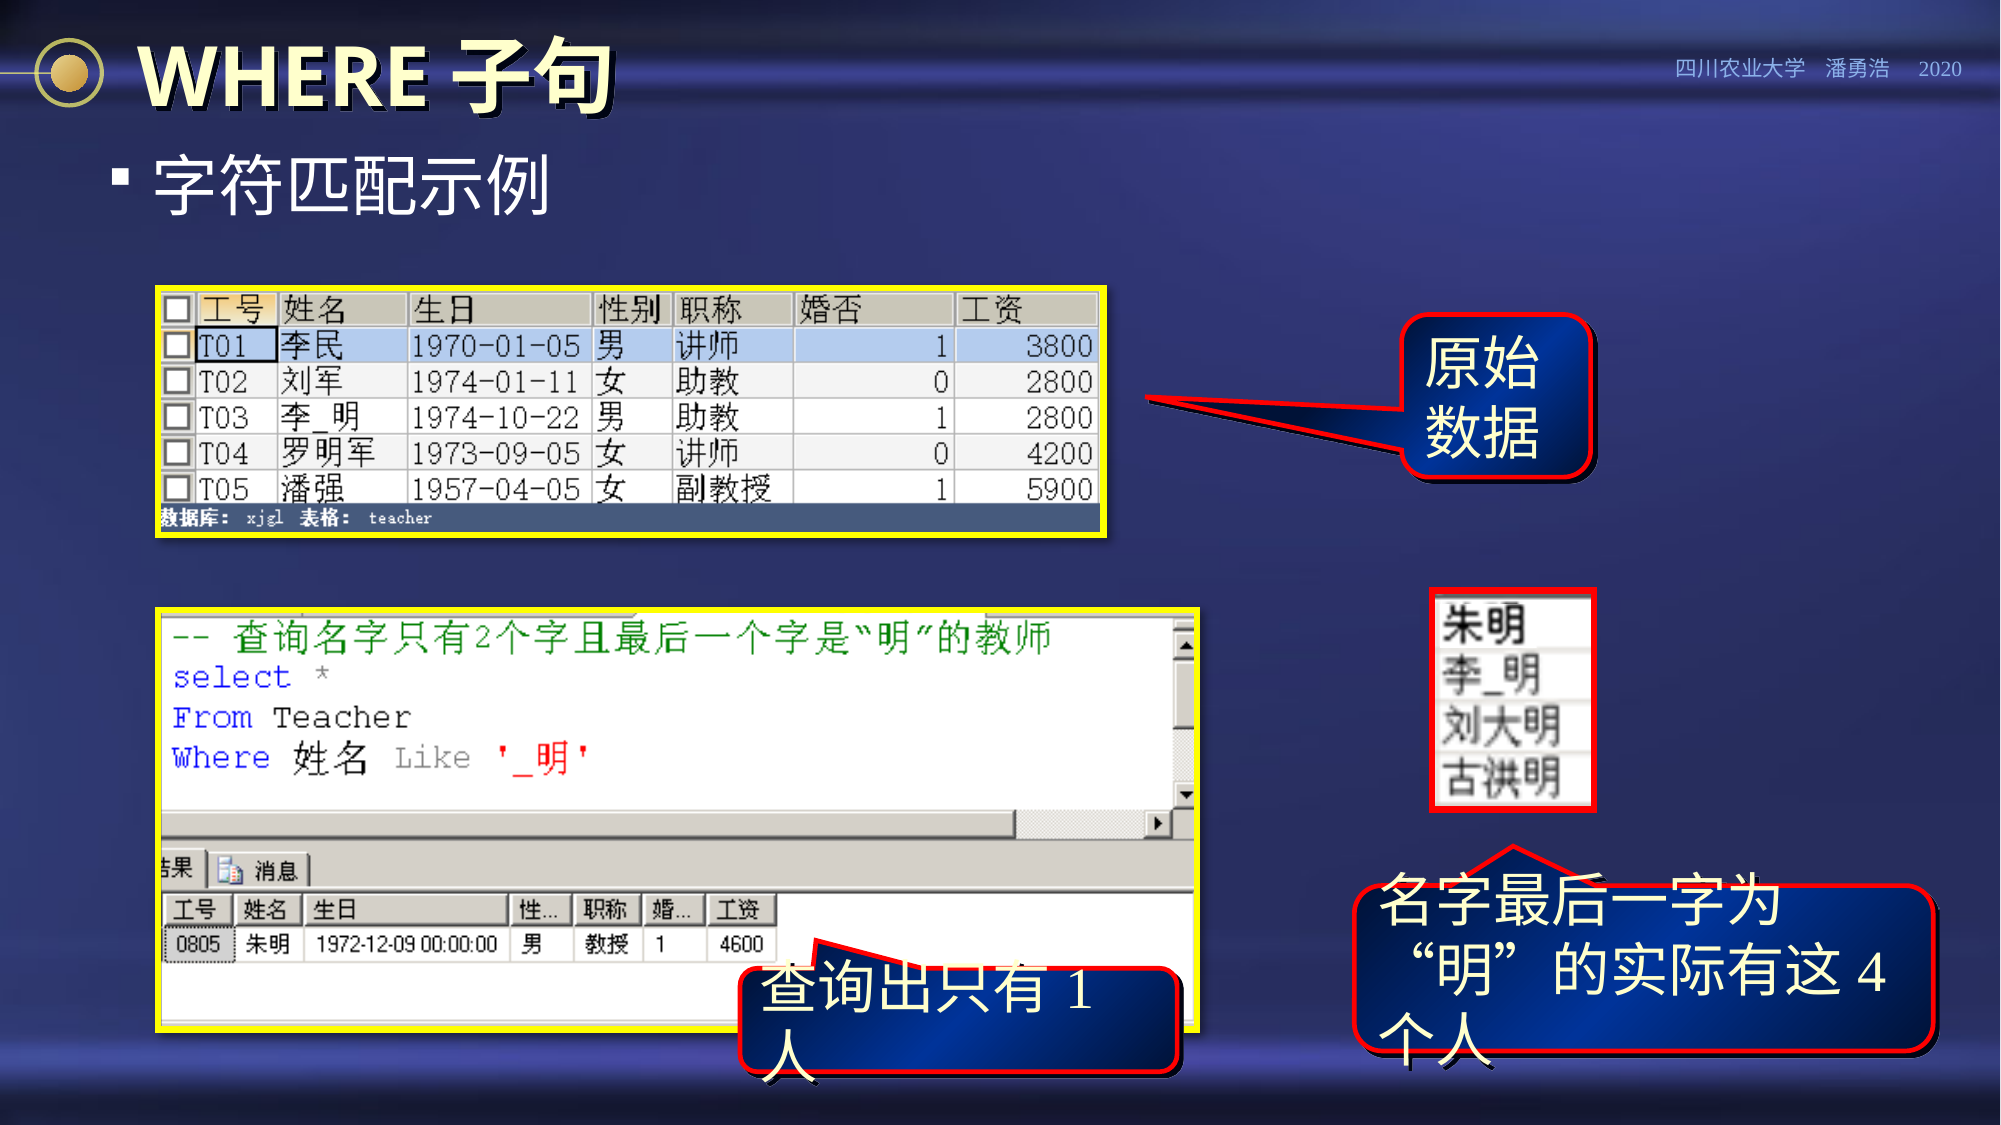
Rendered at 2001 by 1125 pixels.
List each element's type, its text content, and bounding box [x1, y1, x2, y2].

text_box 名字最后一字为“明”的实际有这4个人 [1354, 846, 1934, 1051]
text_box 字符匹配示例 [92, 136, 568, 232]
text_box 原始数据 [1145, 314, 1591, 478]
picture [39, 43, 99, 103]
title WHERE子句 [125, 0, 632, 180]
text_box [1434, 593, 1591, 807]
picture [0, 0, 2001, 1125]
text_box 查询出只有1人 [740, 1035, 1178, 1072]
